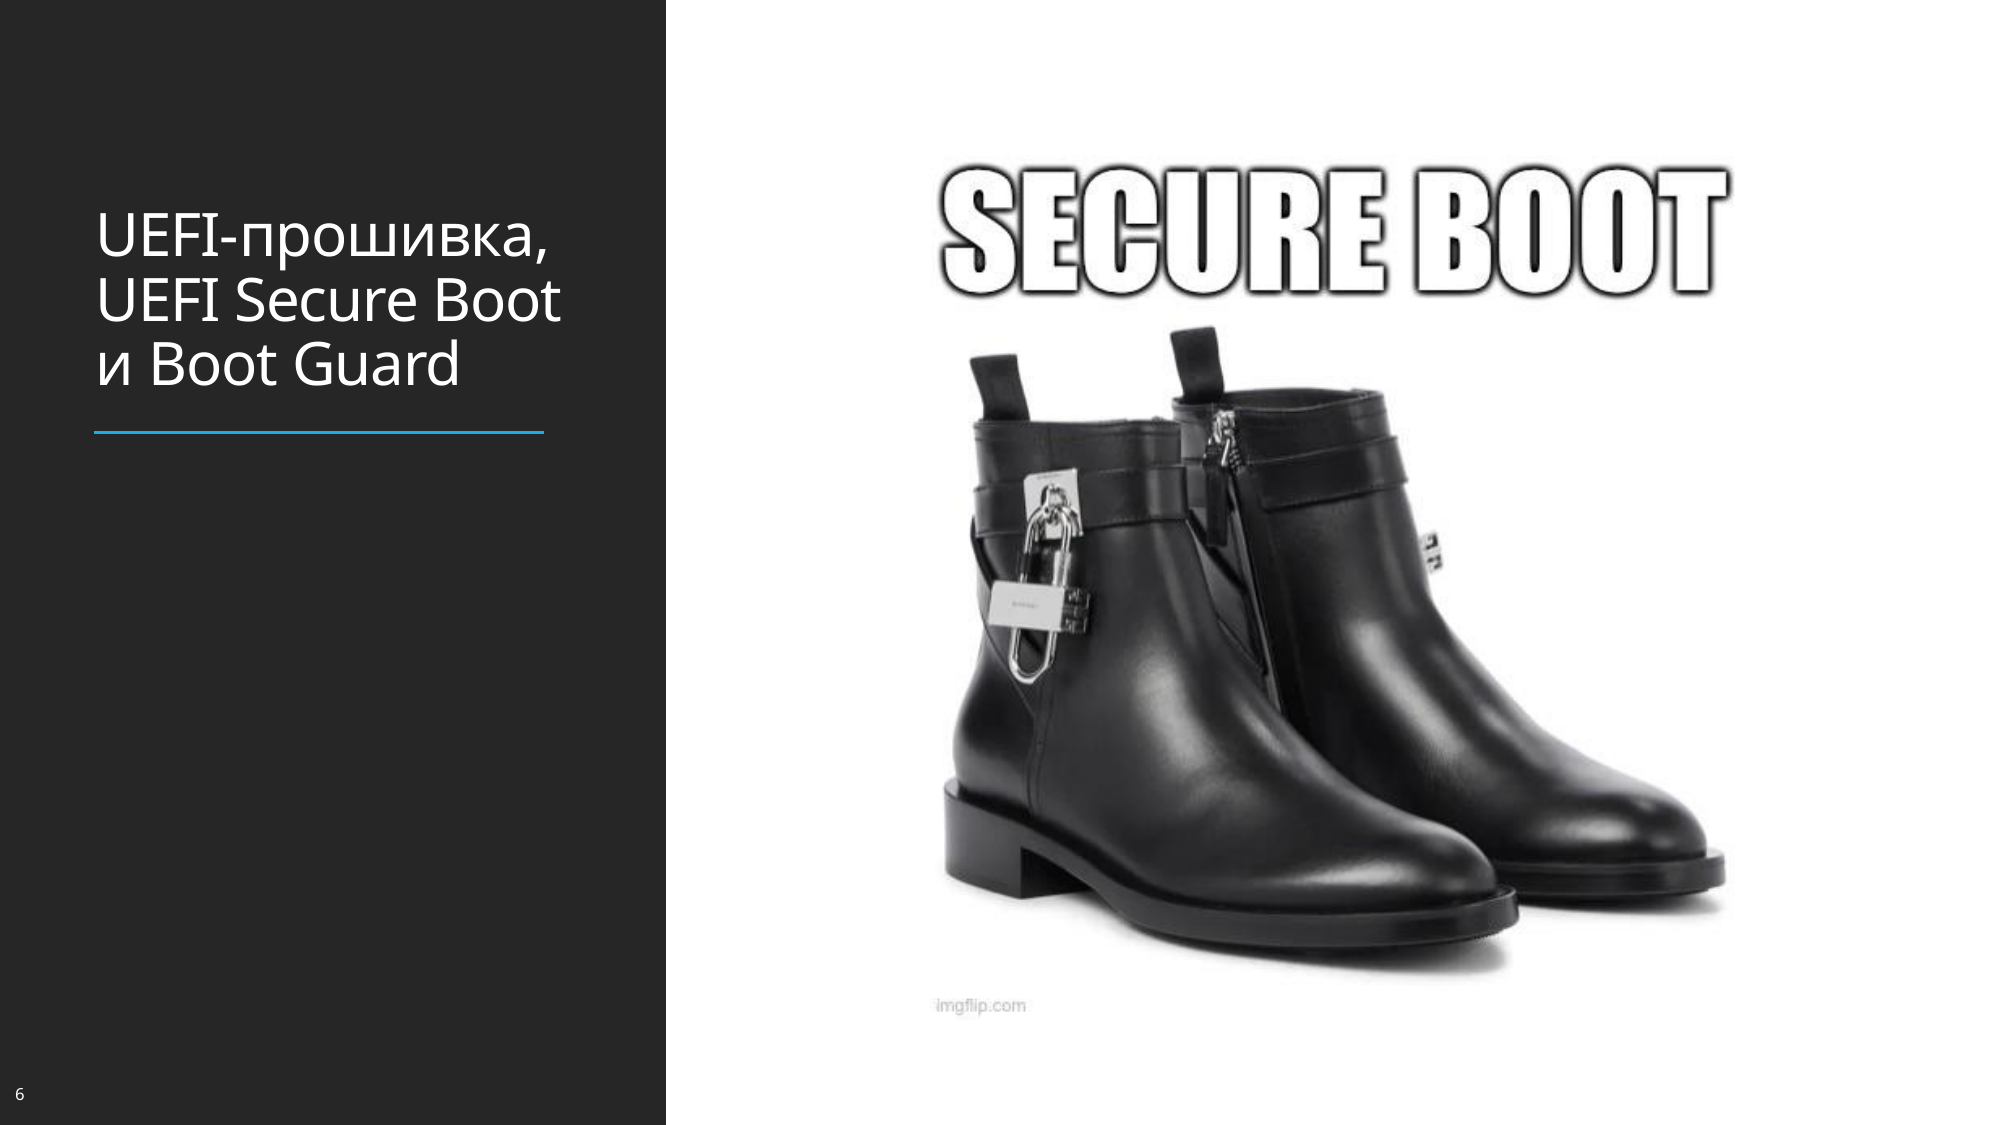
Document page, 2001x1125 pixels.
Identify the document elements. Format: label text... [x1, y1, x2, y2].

text_box [667, 0, 2000, 1125]
slide_number 6 [0, 1065, 128, 1125]
title UEFI-прошивка, UEFI Secure Boot и Boot Guard [80, 84, 587, 407]
picture [929, 104, 1741, 1021]
text_box [0, 0, 667, 1125]
